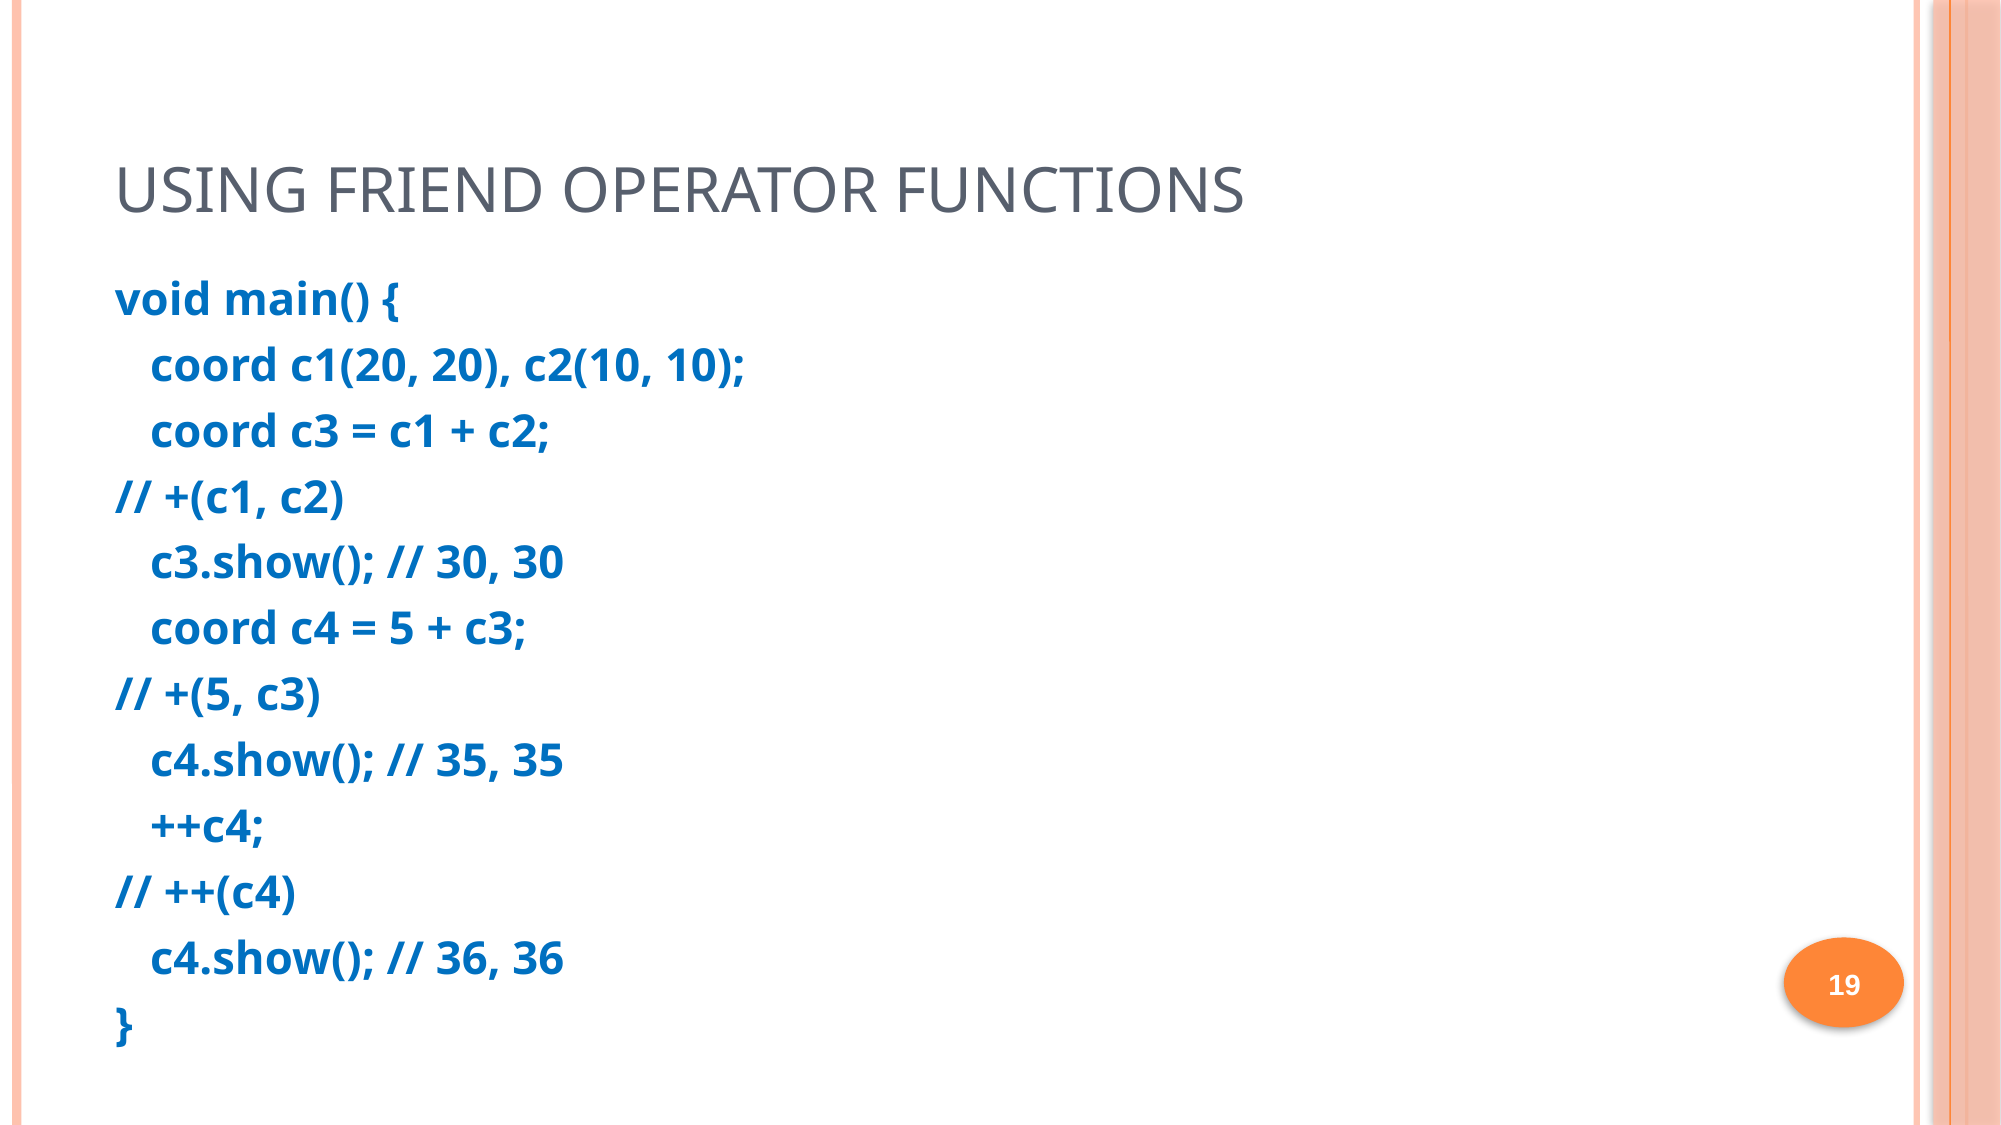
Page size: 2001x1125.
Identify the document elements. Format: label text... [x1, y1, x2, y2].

slide_number 19 [1777, 940, 1912, 1027]
list void main() { coord c1(20, 20), c2(10, 10); coord c3 = c1 + c2; // +(c1, c2) c3.show(); // 30, 30 coord c4 = 5 + c3; // +(5, c3) c4.show(); // 35, 35 ++c4; // ++(c4) c4.show(); // 36, 36 } [99, 262, 1734, 1062]
title Using Friend Operator Functions [99, 45, 1784, 233]
